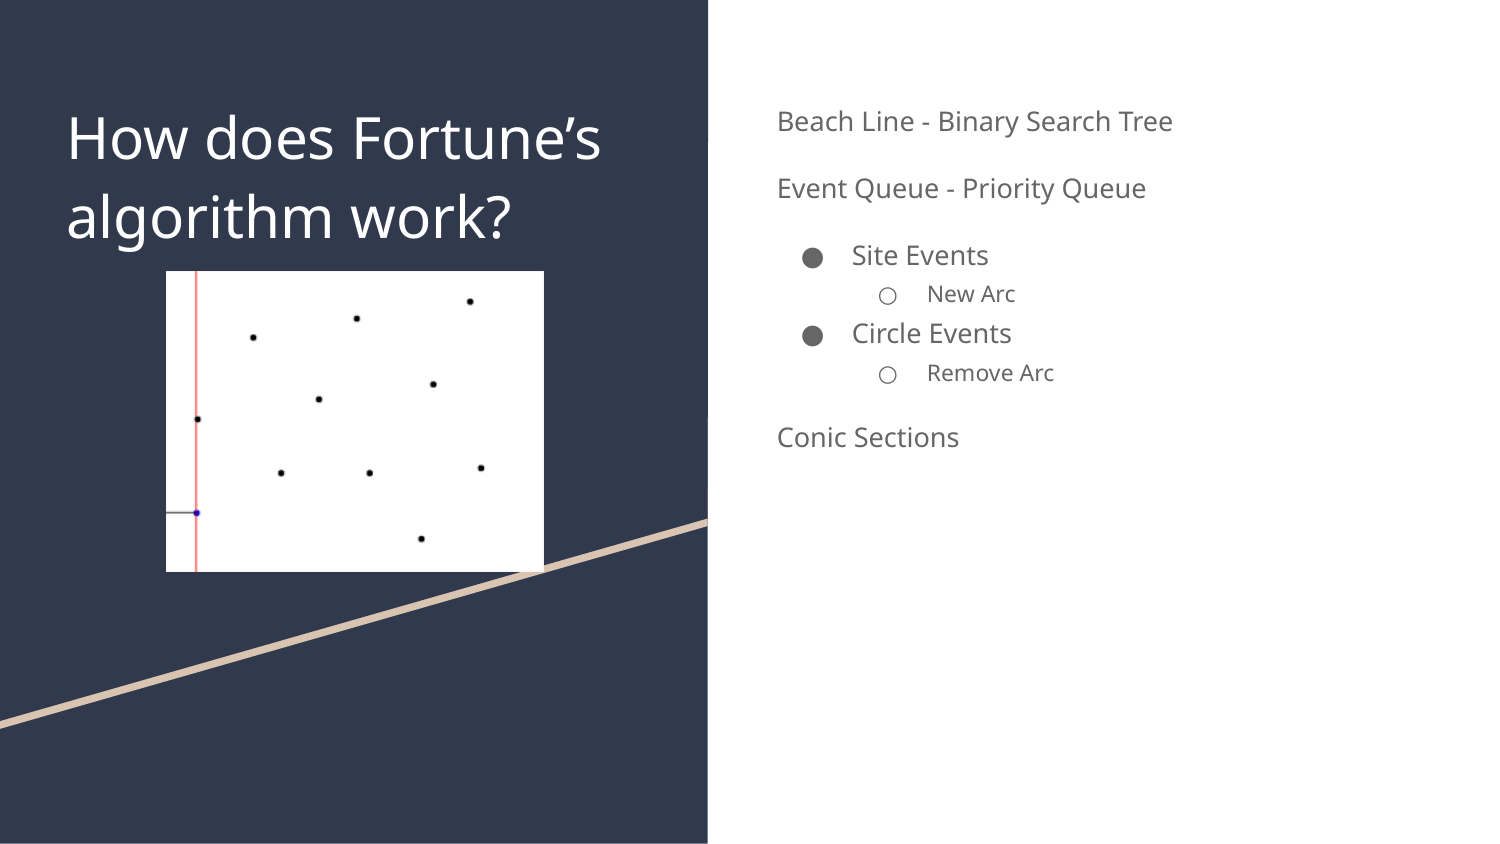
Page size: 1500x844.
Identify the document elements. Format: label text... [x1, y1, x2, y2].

list Beach Line - Binary Search Tree Event Queue - Priority Queue Site Events New Arc Circle Events Remove Arc Conic Sections [761, 82, 1446, 755]
title How does Fortune’s algorithm work? [51, 82, 660, 494]
picture [166, 271, 544, 573]
